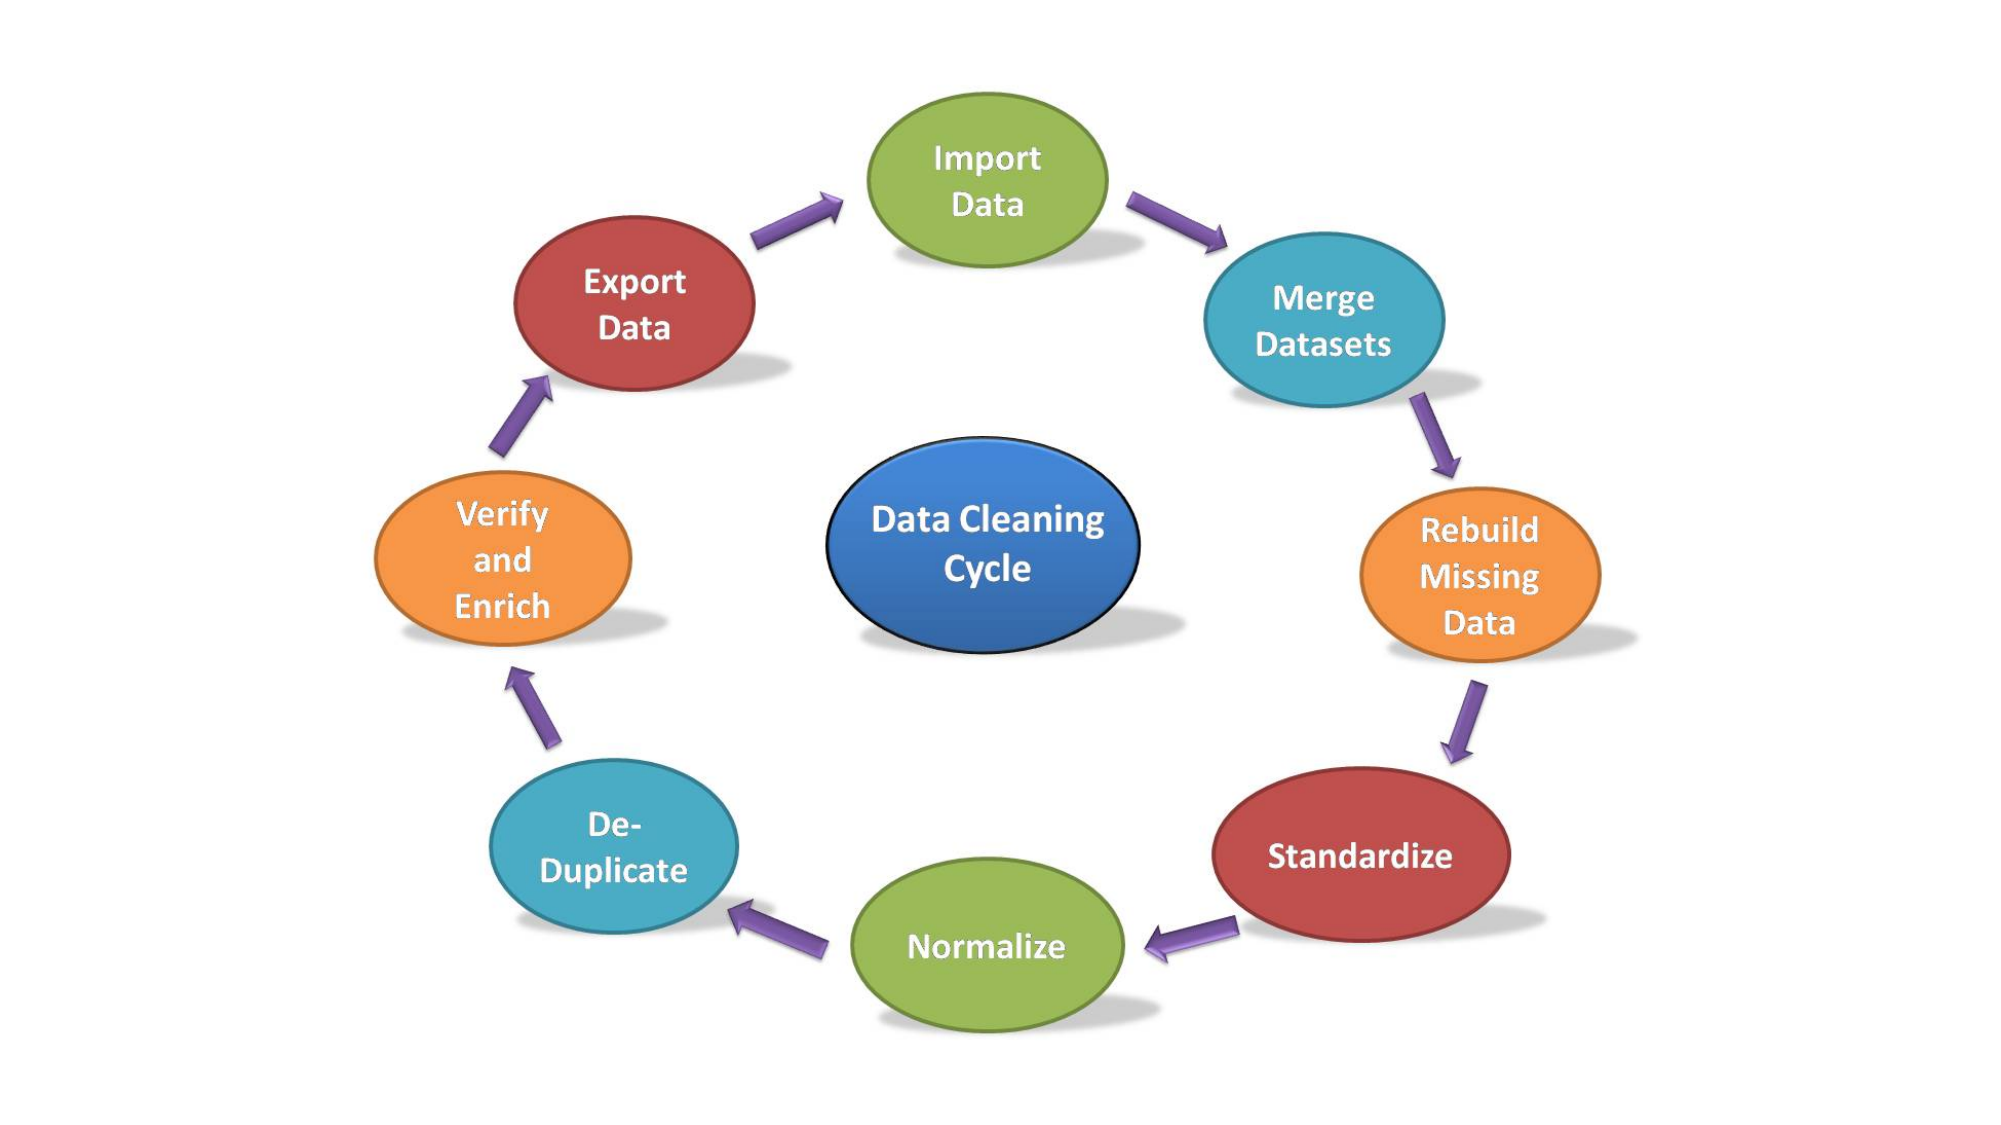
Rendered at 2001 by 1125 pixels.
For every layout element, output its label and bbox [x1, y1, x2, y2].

picture [0, 69, 2000, 1056]
